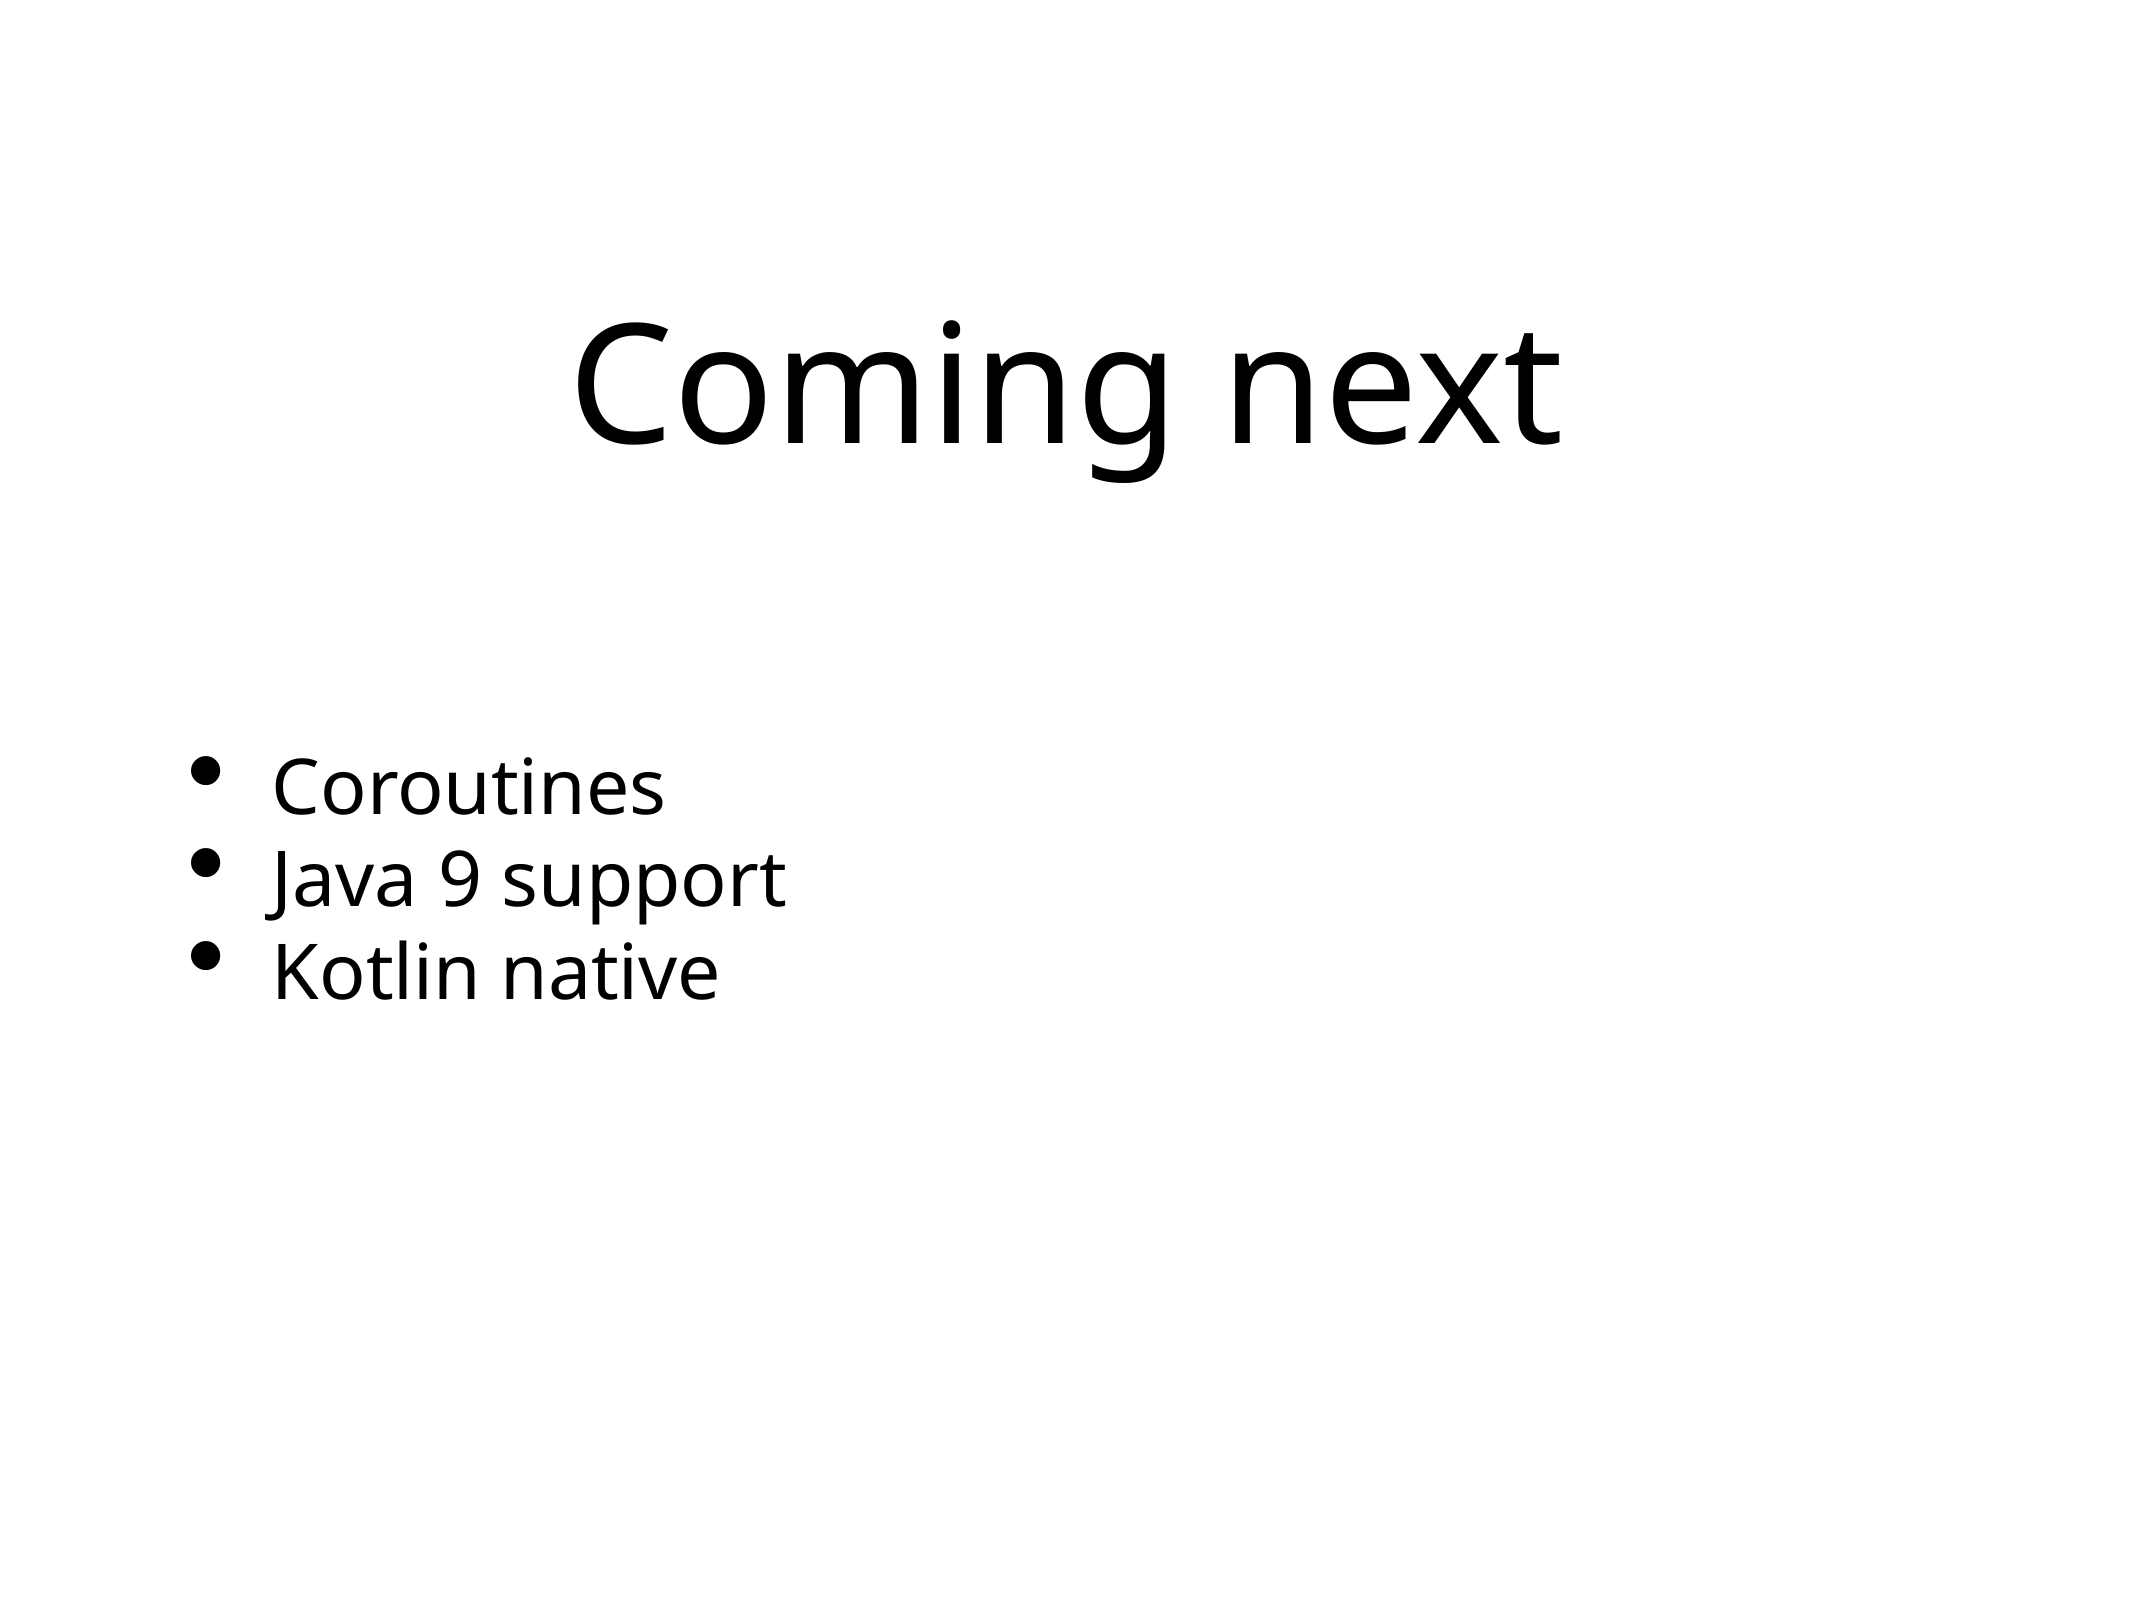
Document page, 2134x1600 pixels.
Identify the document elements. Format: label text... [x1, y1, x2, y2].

subtitle Coroutines Java 9 support Kotlin native [178, 728, 1897, 1178]
title Coming next [207, 268, 1926, 507]
